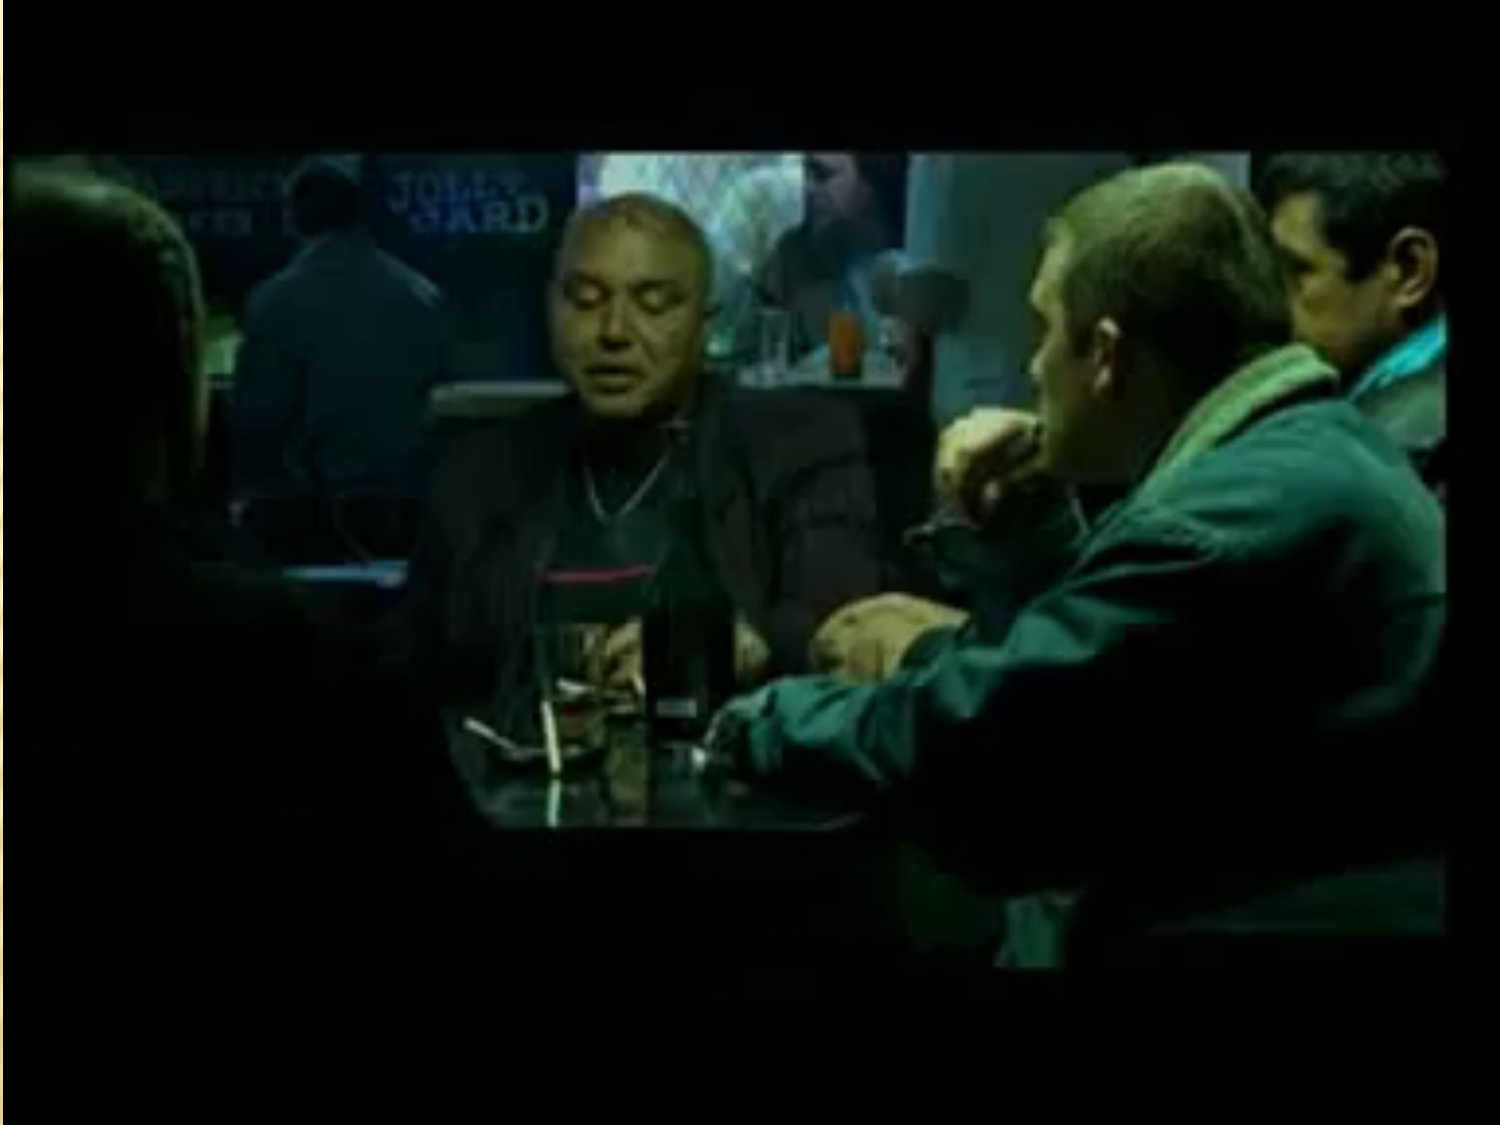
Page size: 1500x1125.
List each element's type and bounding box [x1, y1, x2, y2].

list [2, 0, 1500, 1125]
